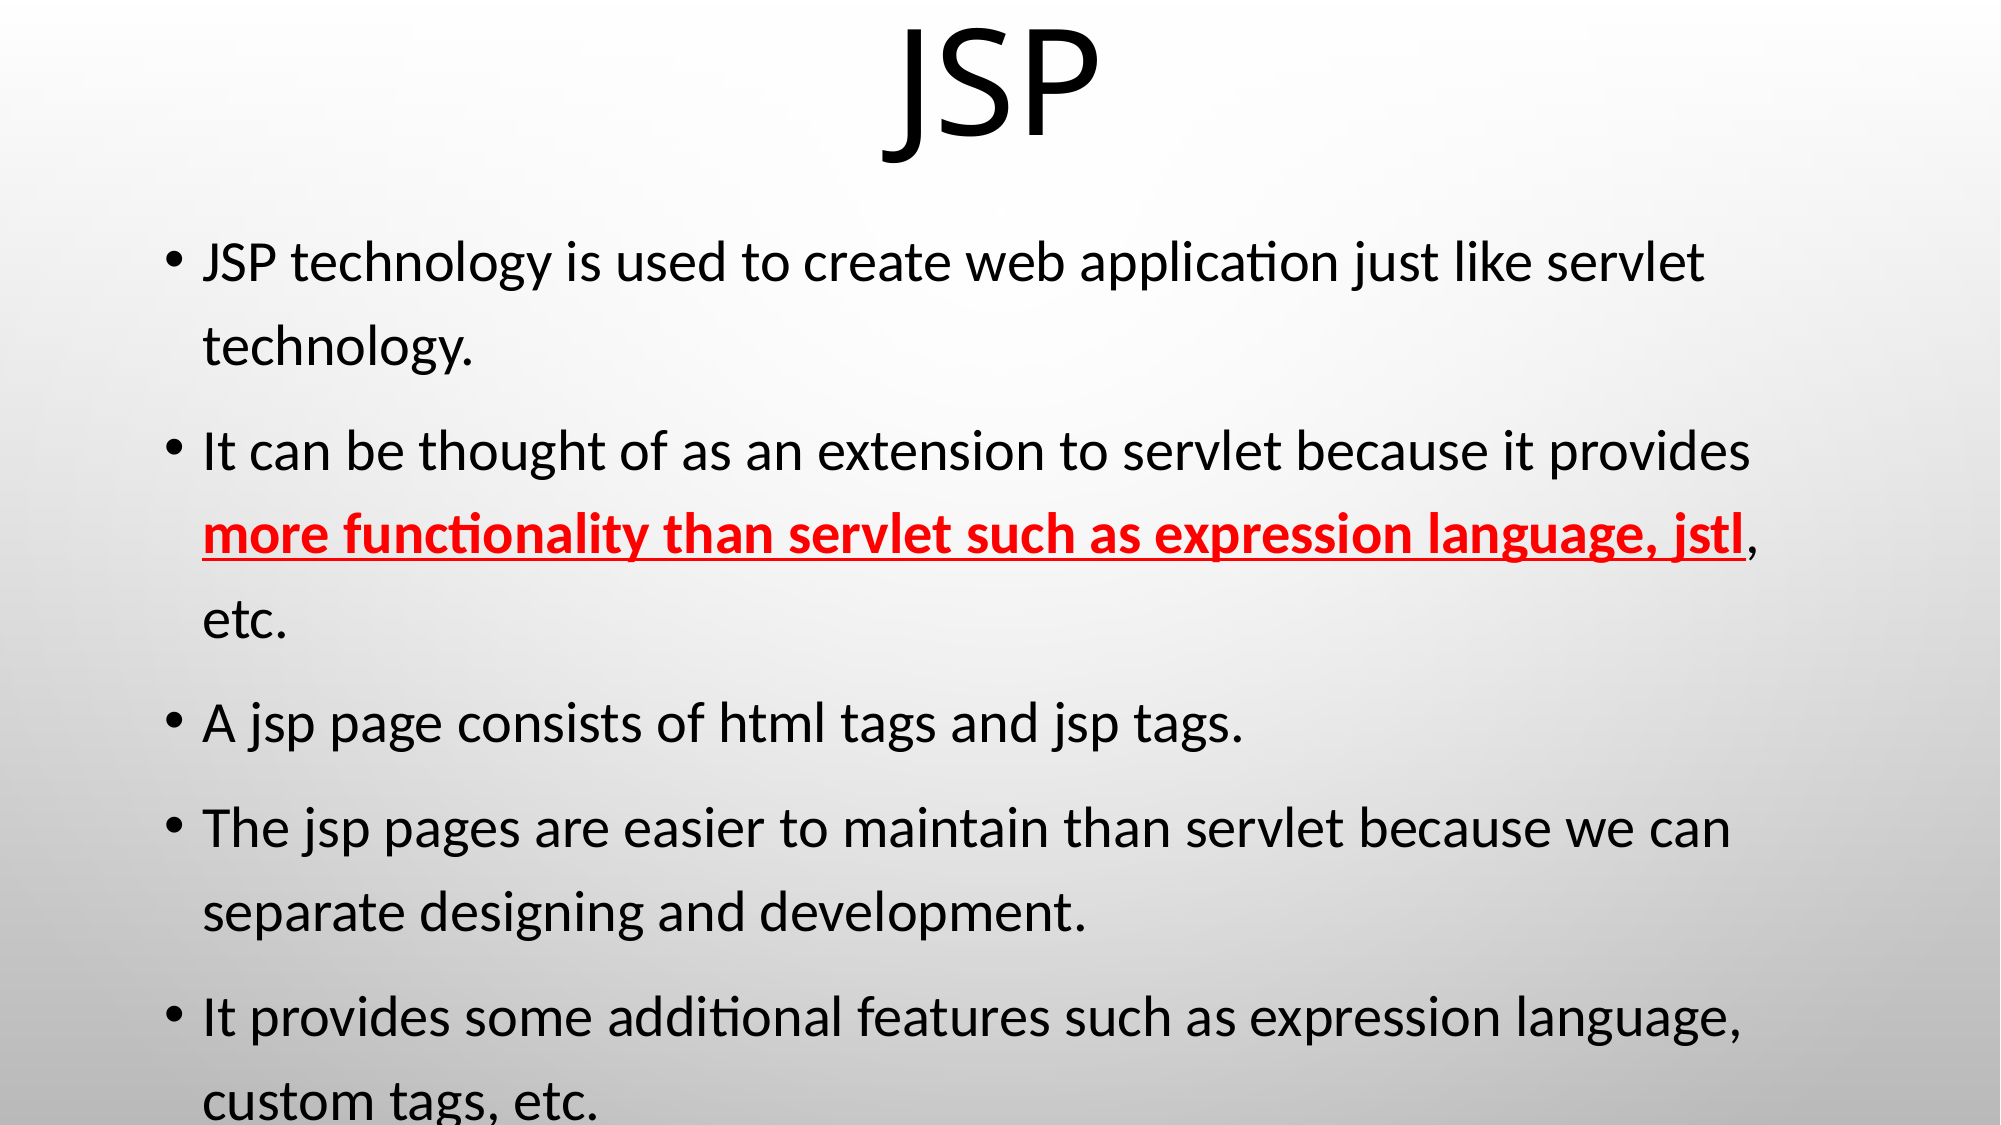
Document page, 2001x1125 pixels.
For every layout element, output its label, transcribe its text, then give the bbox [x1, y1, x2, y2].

list JSP technology is used to create web application just like servlet technology. It can be thought of as an extension to servlet because it provides more functionality than servlet such as expression language, jstl, etc. A jsp page consists of html tags and jsp tags. The jsp pages are easier to maintain than servlet because we can separate designing and development. It provides some additional features such as expression language, custom tags, etc. [149, 201, 1851, 764]
picture [0, 0, 2000, 1125]
title JSP [149, 0, 1851, 175]
